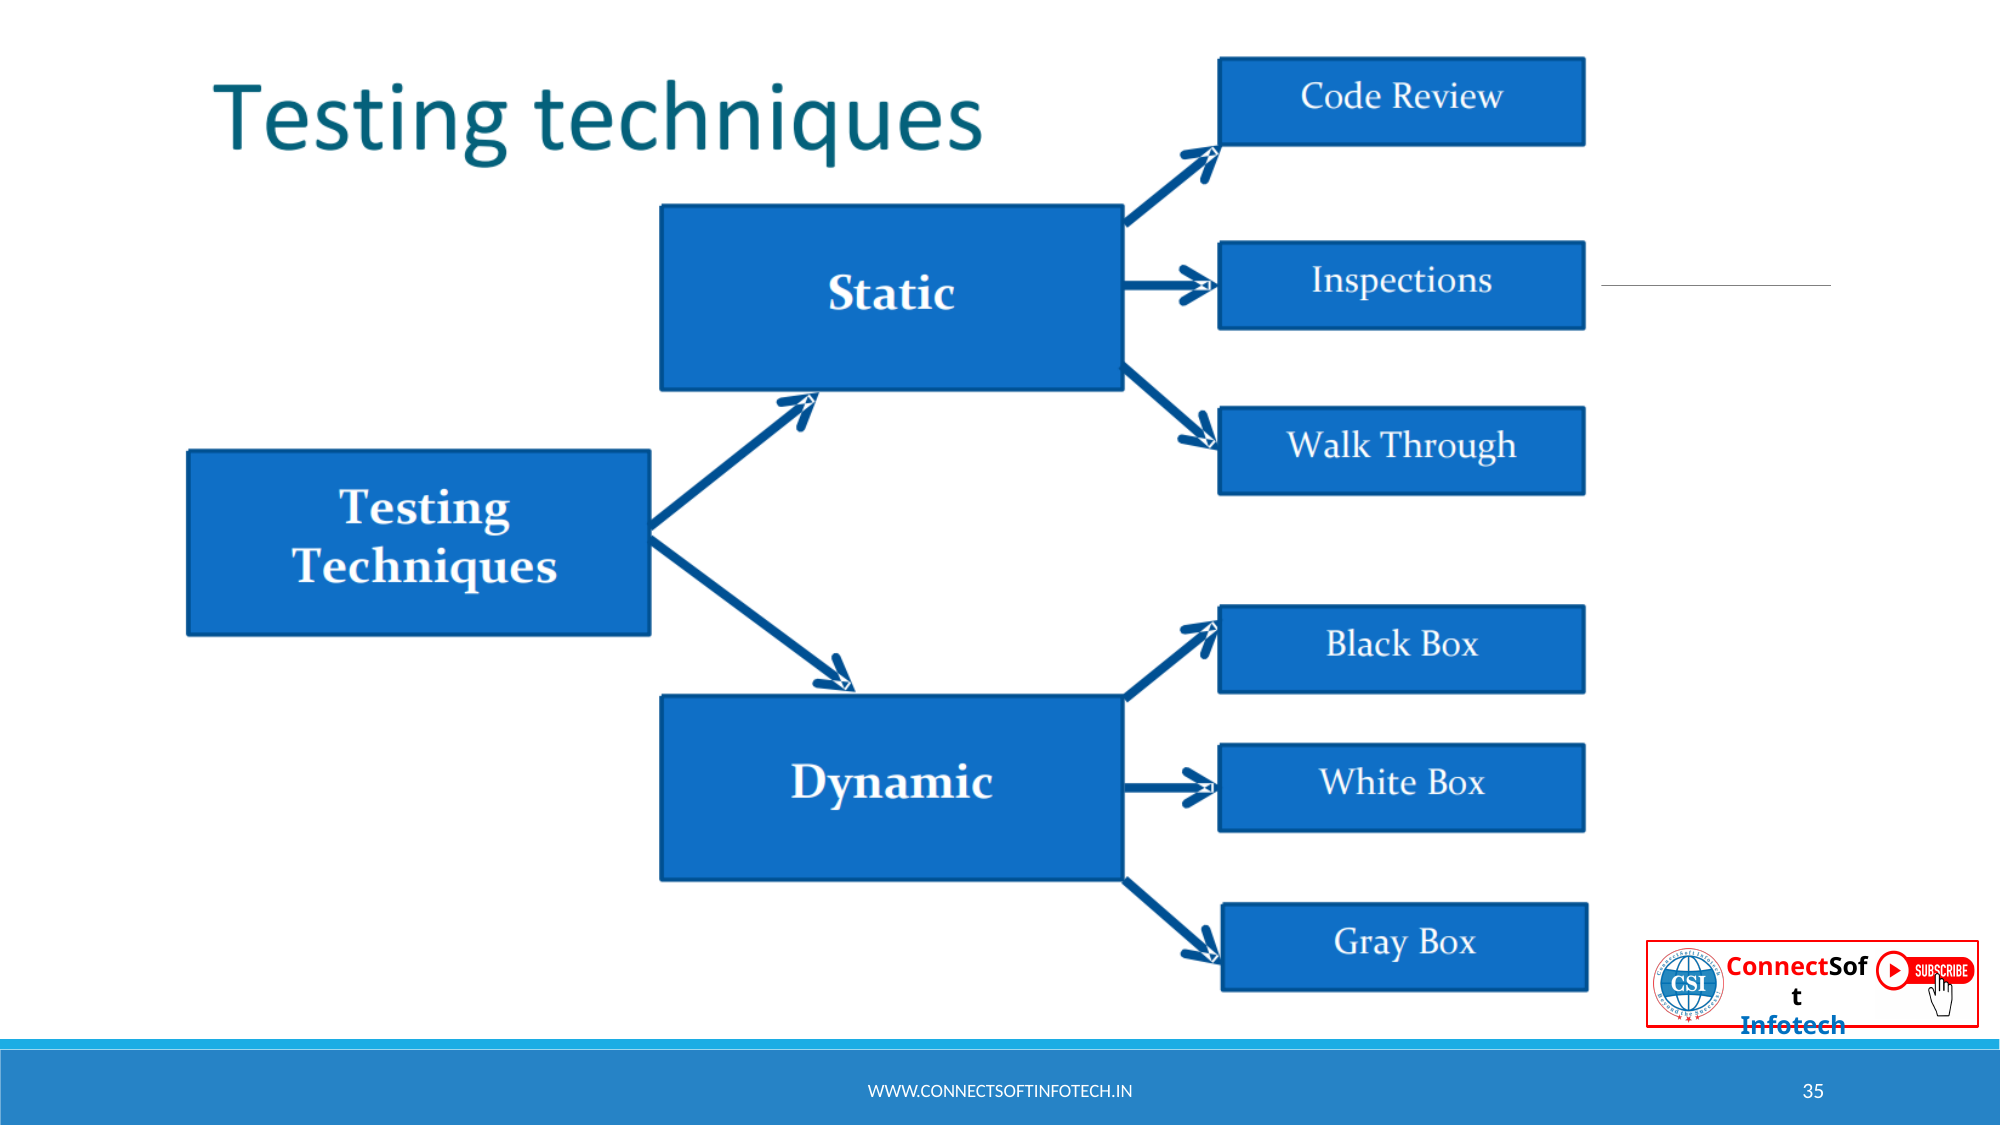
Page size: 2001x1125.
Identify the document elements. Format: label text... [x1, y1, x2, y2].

slide_number 35 [1624, 1059, 1840, 1120]
picture [1653, 947, 1724, 1023]
footer www.connectsoftinfotech.in [604, 1059, 1396, 1120]
picture [179, 46, 1602, 1028]
text_box ConnectSoft Infotech [1709, 942, 1884, 1048]
picture [1875, 947, 1976, 1019]
text_box [1646, 940, 1979, 1028]
